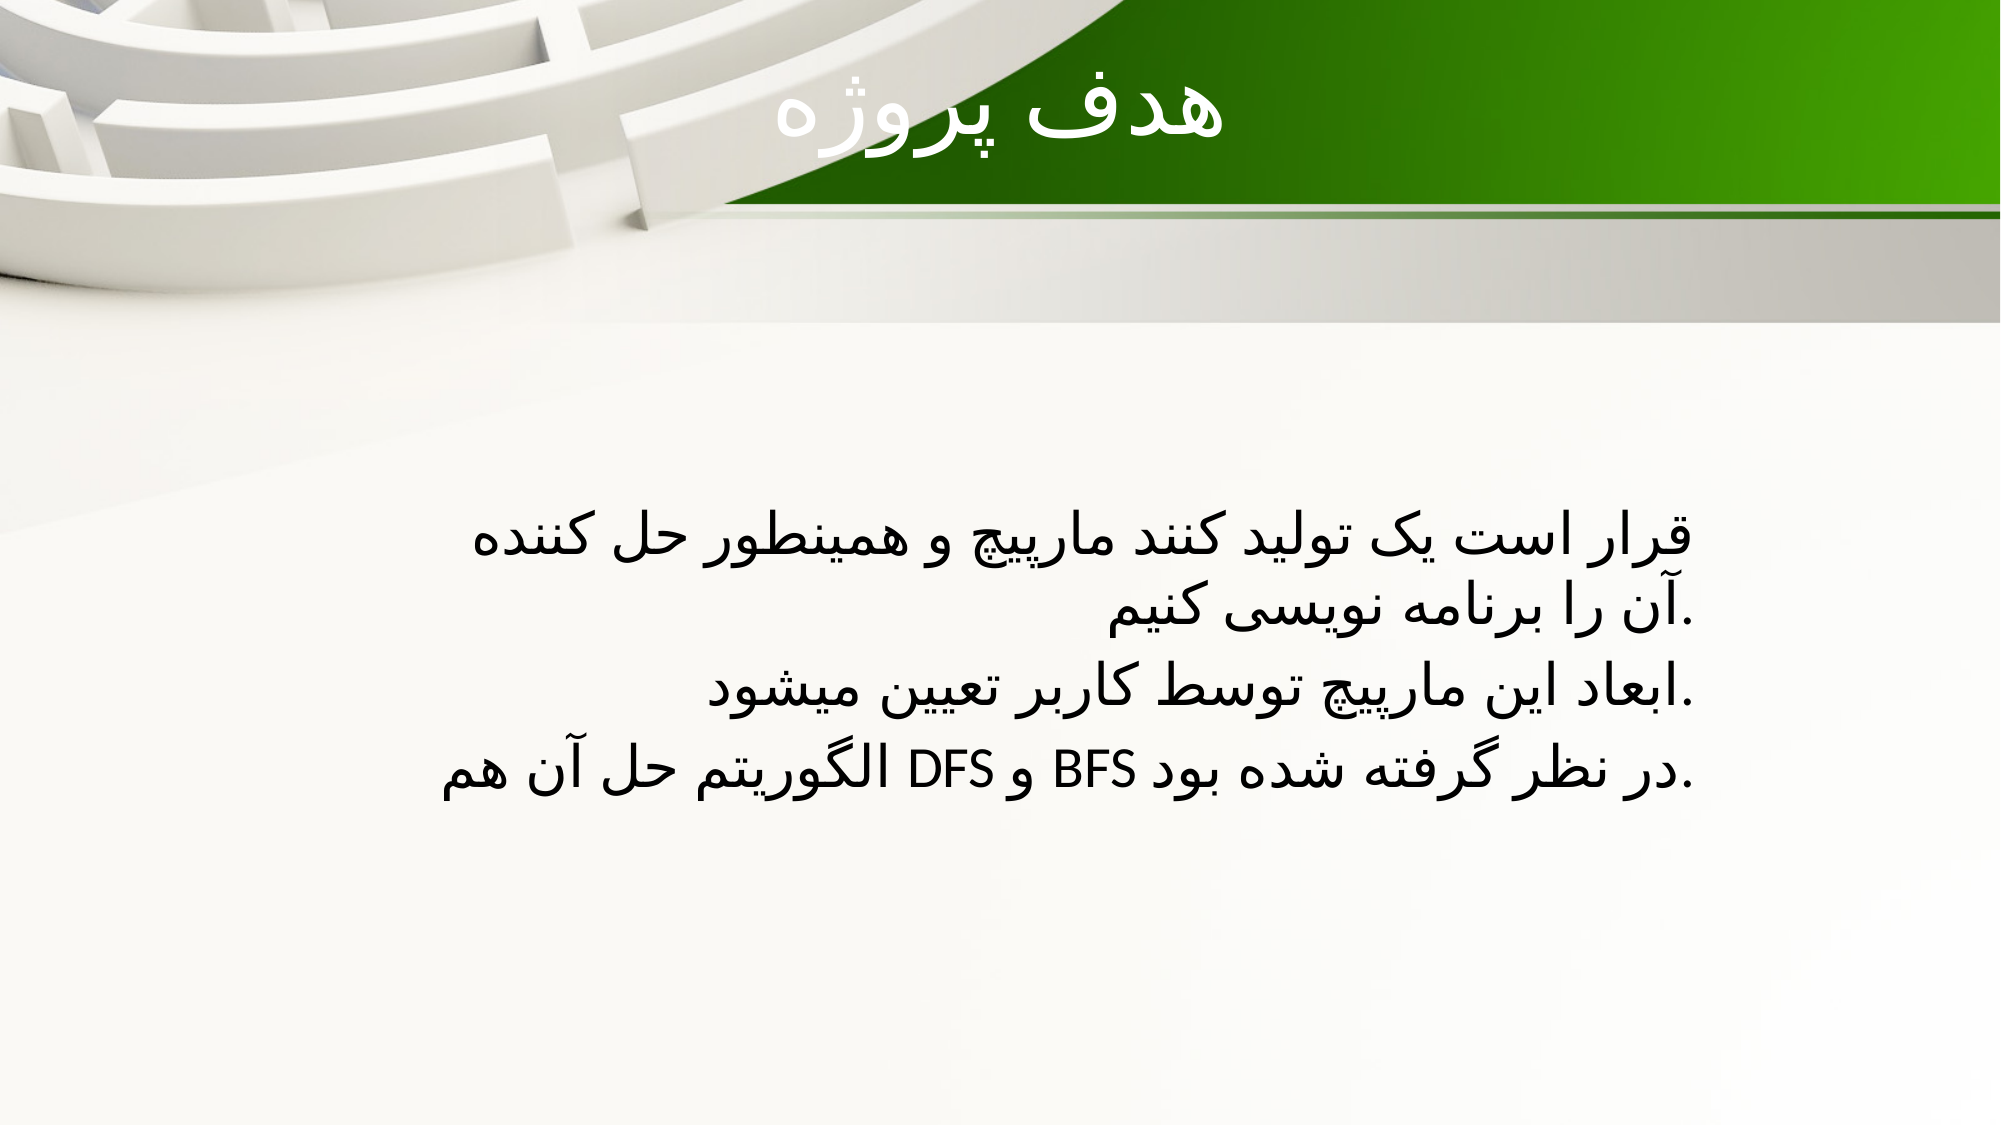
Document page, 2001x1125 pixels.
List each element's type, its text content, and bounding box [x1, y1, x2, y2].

title هدف پروژه [98, 28, 1902, 162]
picture [0, 0, 2001, 1125]
list قرار است یک تولید کنند مارپیچ و همینطور حل کننده آن را برنامه نویسی کنیم. ابعاد این مارپیچ توسط کاربر تعیین میشود. الگوریتم حل آن هم DFS و BFS در نظر گرفته شده بود. [297, 488, 1710, 1064]
